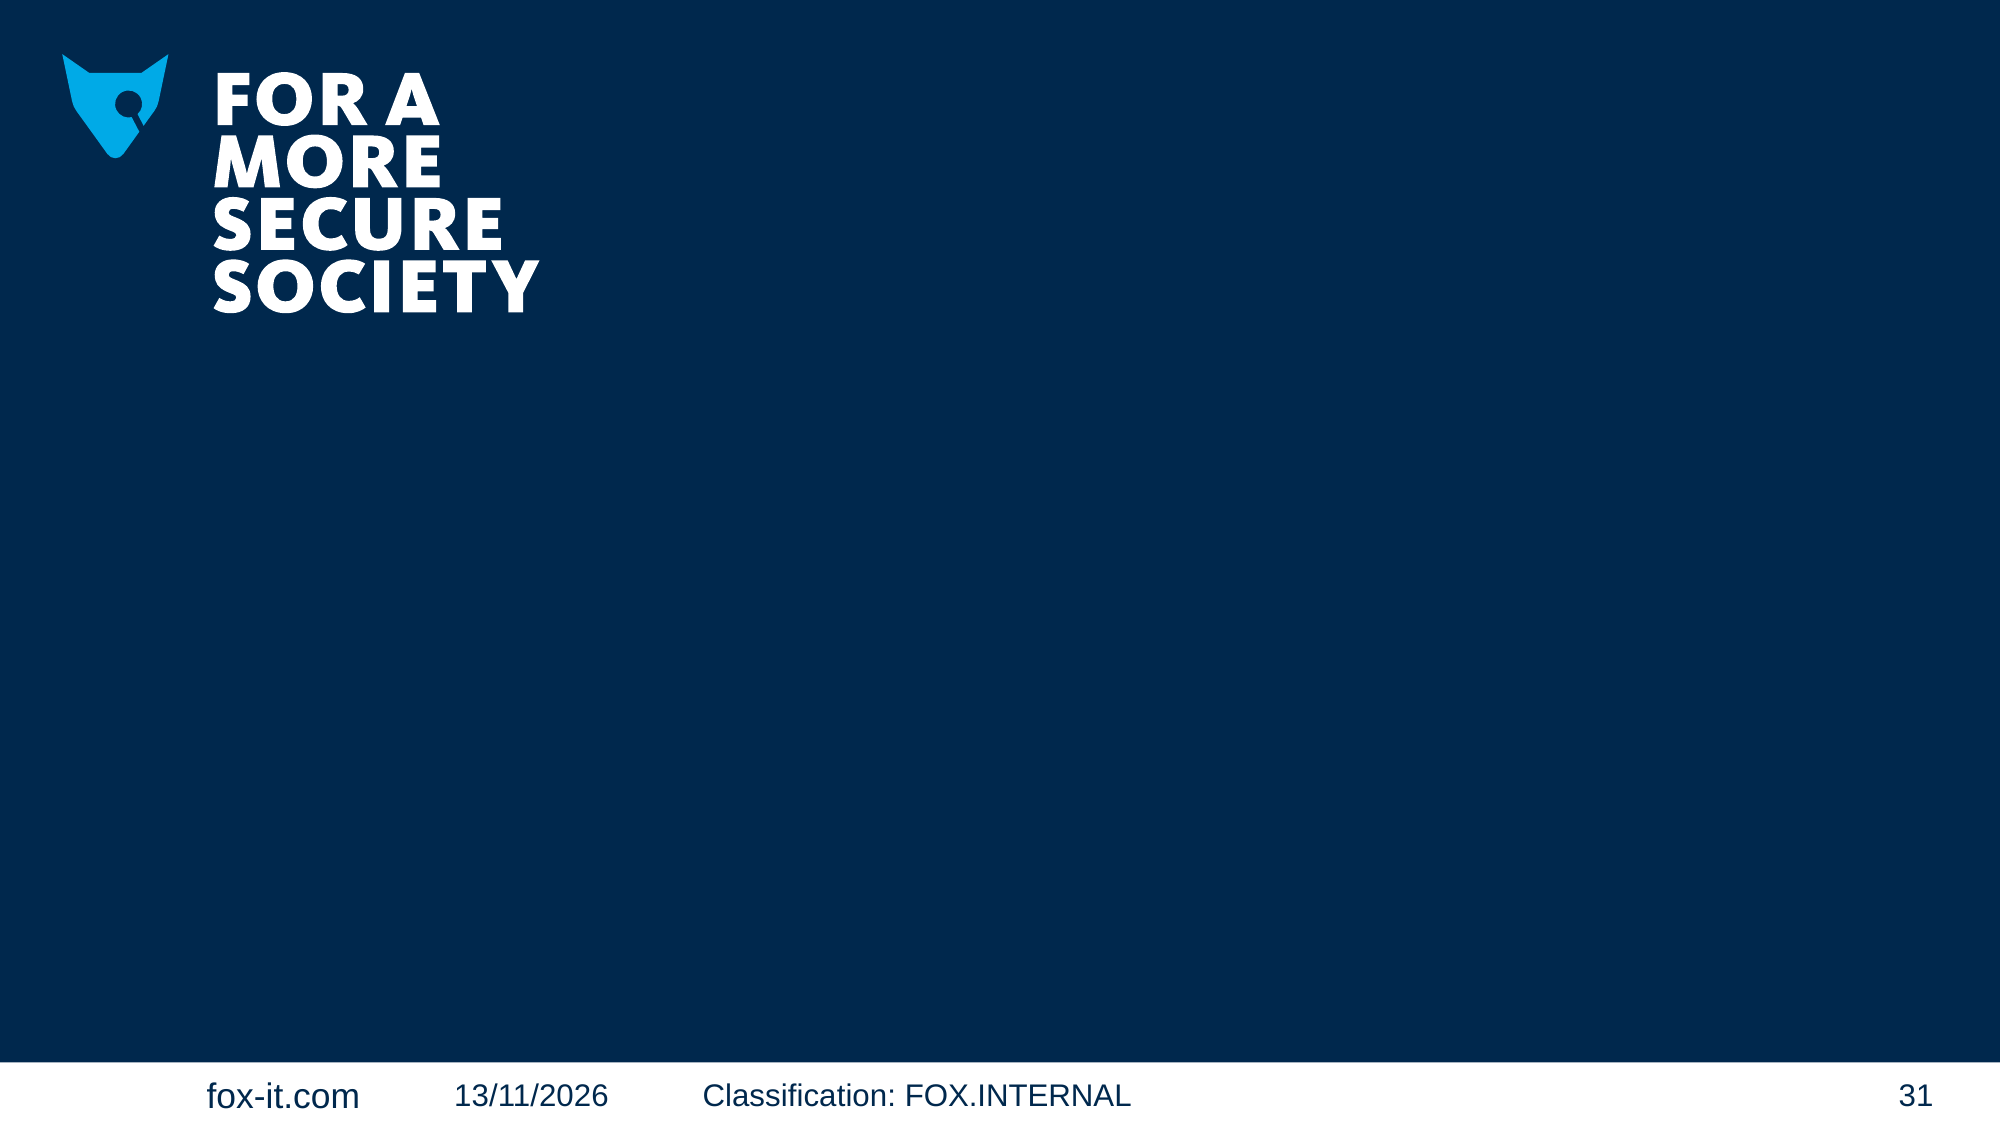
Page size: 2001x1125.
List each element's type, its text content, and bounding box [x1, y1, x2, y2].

footer Classification: FOX.INTERNAL [702, 1062, 1725, 1125]
slide_number 31 [1789, 1062, 1934, 1125]
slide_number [454, 1062, 661, 1125]
